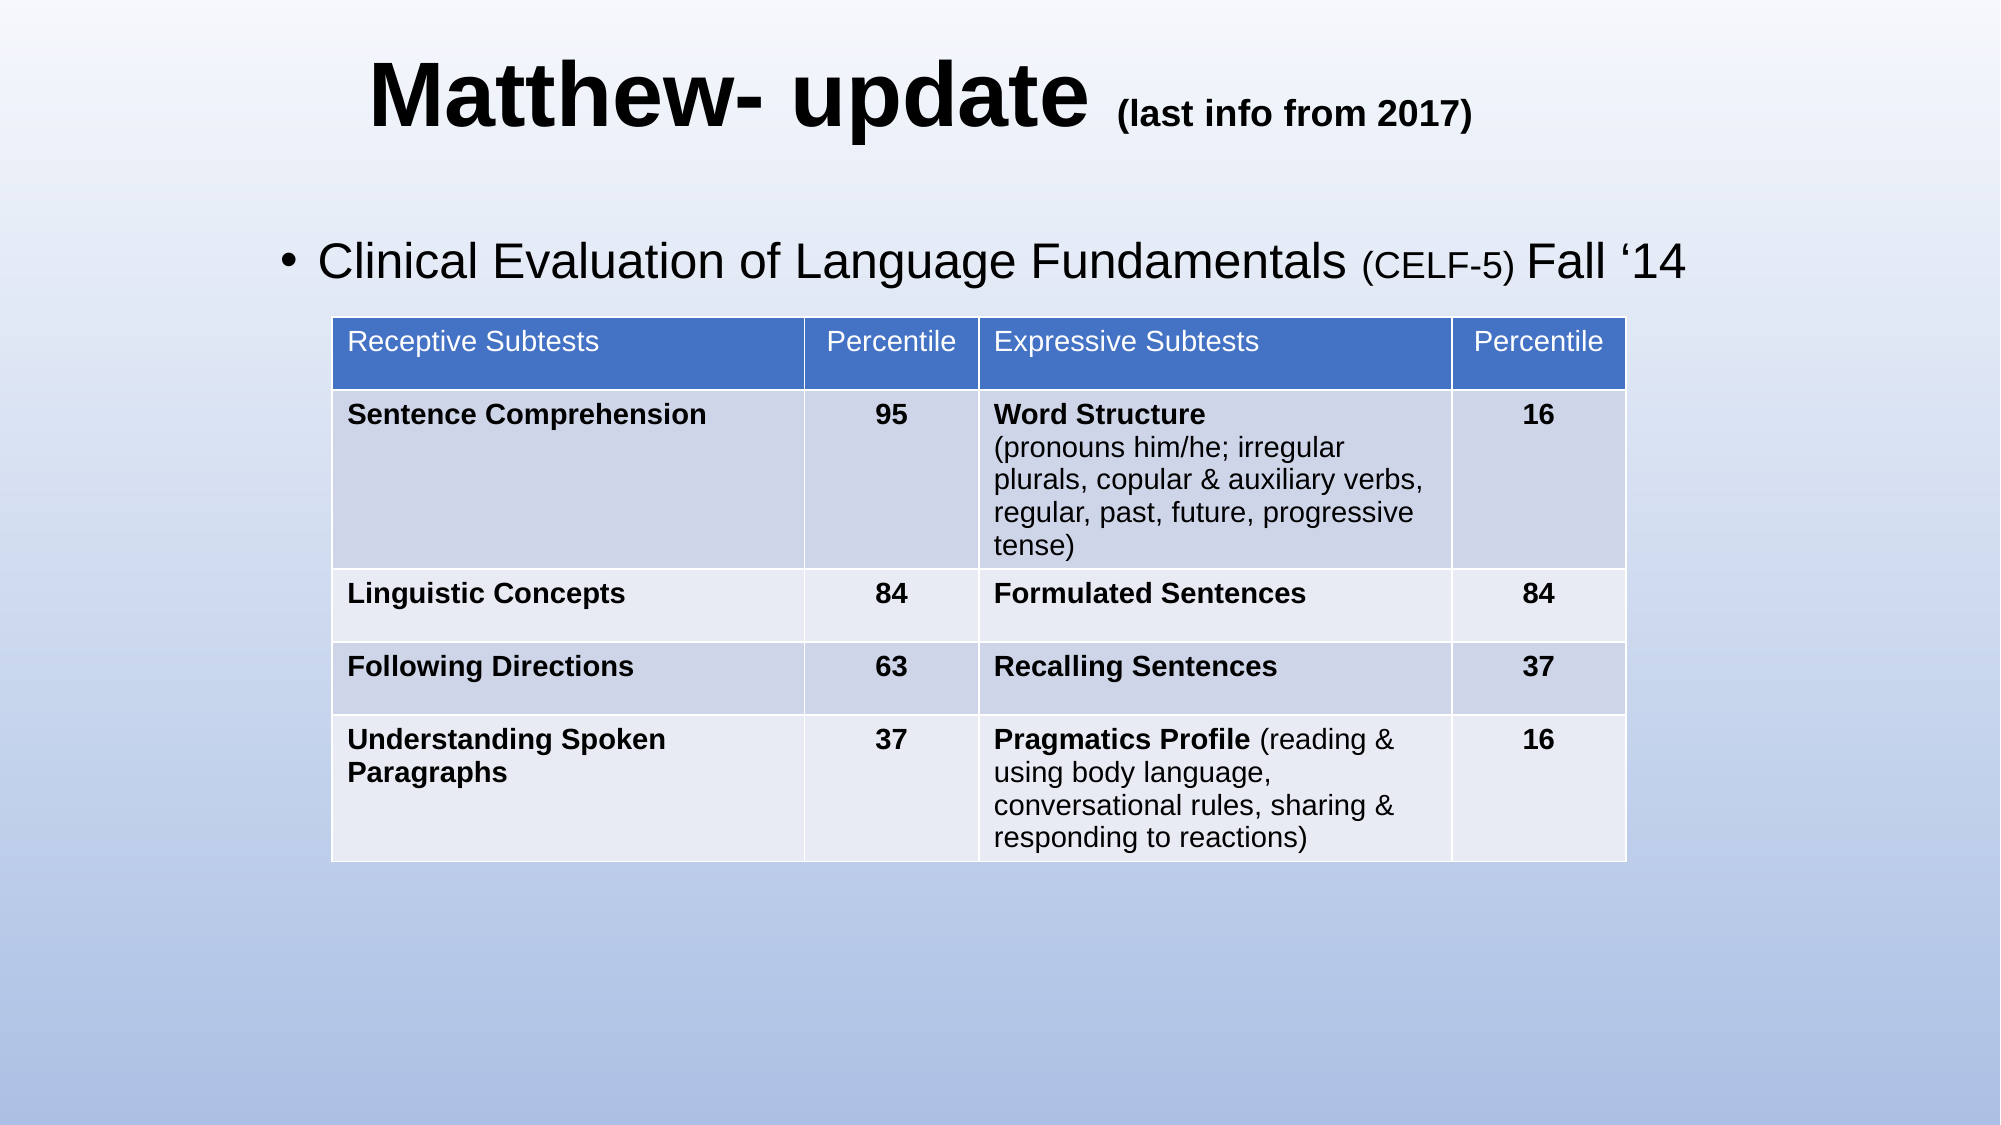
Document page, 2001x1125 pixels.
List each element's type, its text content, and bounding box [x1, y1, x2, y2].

table_cell 63 [805, 643, 978, 714]
table_cell Word Structure (pronouns him/he; irregular plurals, copular & auxiliary verbs, regular, past, future, progressive tense) [980, 391, 1451, 568]
title Matthew- update (last info from 2017) [353, 16, 1647, 177]
table_header Receptive Subtests [333, 318, 804, 389]
table_cell Pragmatics Profile (reading & using body language, conversational rules, sharing & responding to reactions) [980, 716, 1451, 861]
table_cell 84 [1453, 570, 1625, 641]
table_cell Recalling Sentences [980, 643, 1451, 714]
table_header Percentile [805, 318, 978, 389]
table_cell Sentence Comprehension [333, 391, 804, 568]
table_cell 84 [805, 570, 978, 641]
table_cell 95 [805, 391, 978, 568]
table_cell Following Directions [333, 643, 804, 714]
list Clinical Evaluation of Language Fundamentals (CELF-5) Fall ‘14 [265, 191, 1750, 1069]
table_cell 16 [1453, 391, 1625, 568]
table_cell 16 [1453, 716, 1625, 861]
table_header Percentile [1453, 318, 1625, 389]
table_cell 37 [1453, 643, 1625, 714]
table_cell Linguistic Concepts [333, 570, 804, 641]
table_cell Understanding Spoken Paragraphs [333, 716, 804, 861]
table_cell 37 [805, 716, 978, 861]
table_cell Formulated Sentences [980, 570, 1451, 641]
table_header Expressive Subtests [980, 318, 1451, 389]
